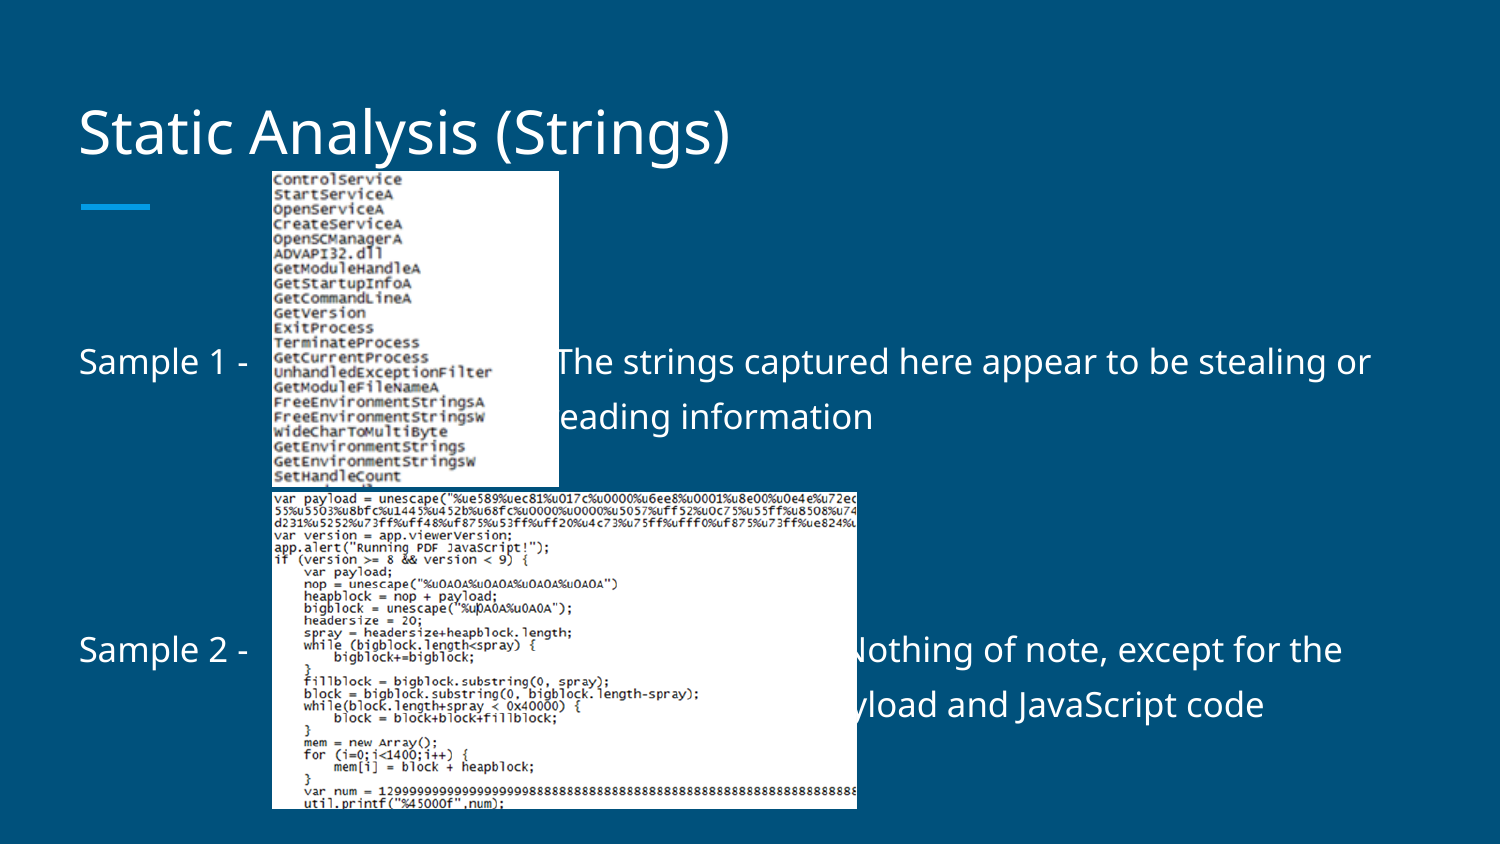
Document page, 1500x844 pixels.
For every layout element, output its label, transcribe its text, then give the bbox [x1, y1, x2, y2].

picture [273, 493, 857, 808]
list Sample 1 - The strings captured here appear to be stealing or . reading information Sample 2 - Nothing of note, except for the p p p payload and JavaScript code [63, 244, 269, 750]
picture [273, 172, 559, 486]
title Static Analysis (Strings) [63, 75, 1437, 188]
list Sample 1 - The strings captured here appear to be stealing or . reading information Sample 2 - Nothing of note, except for the p p p payload and JavaScript code [563, 244, 1437, 750]
